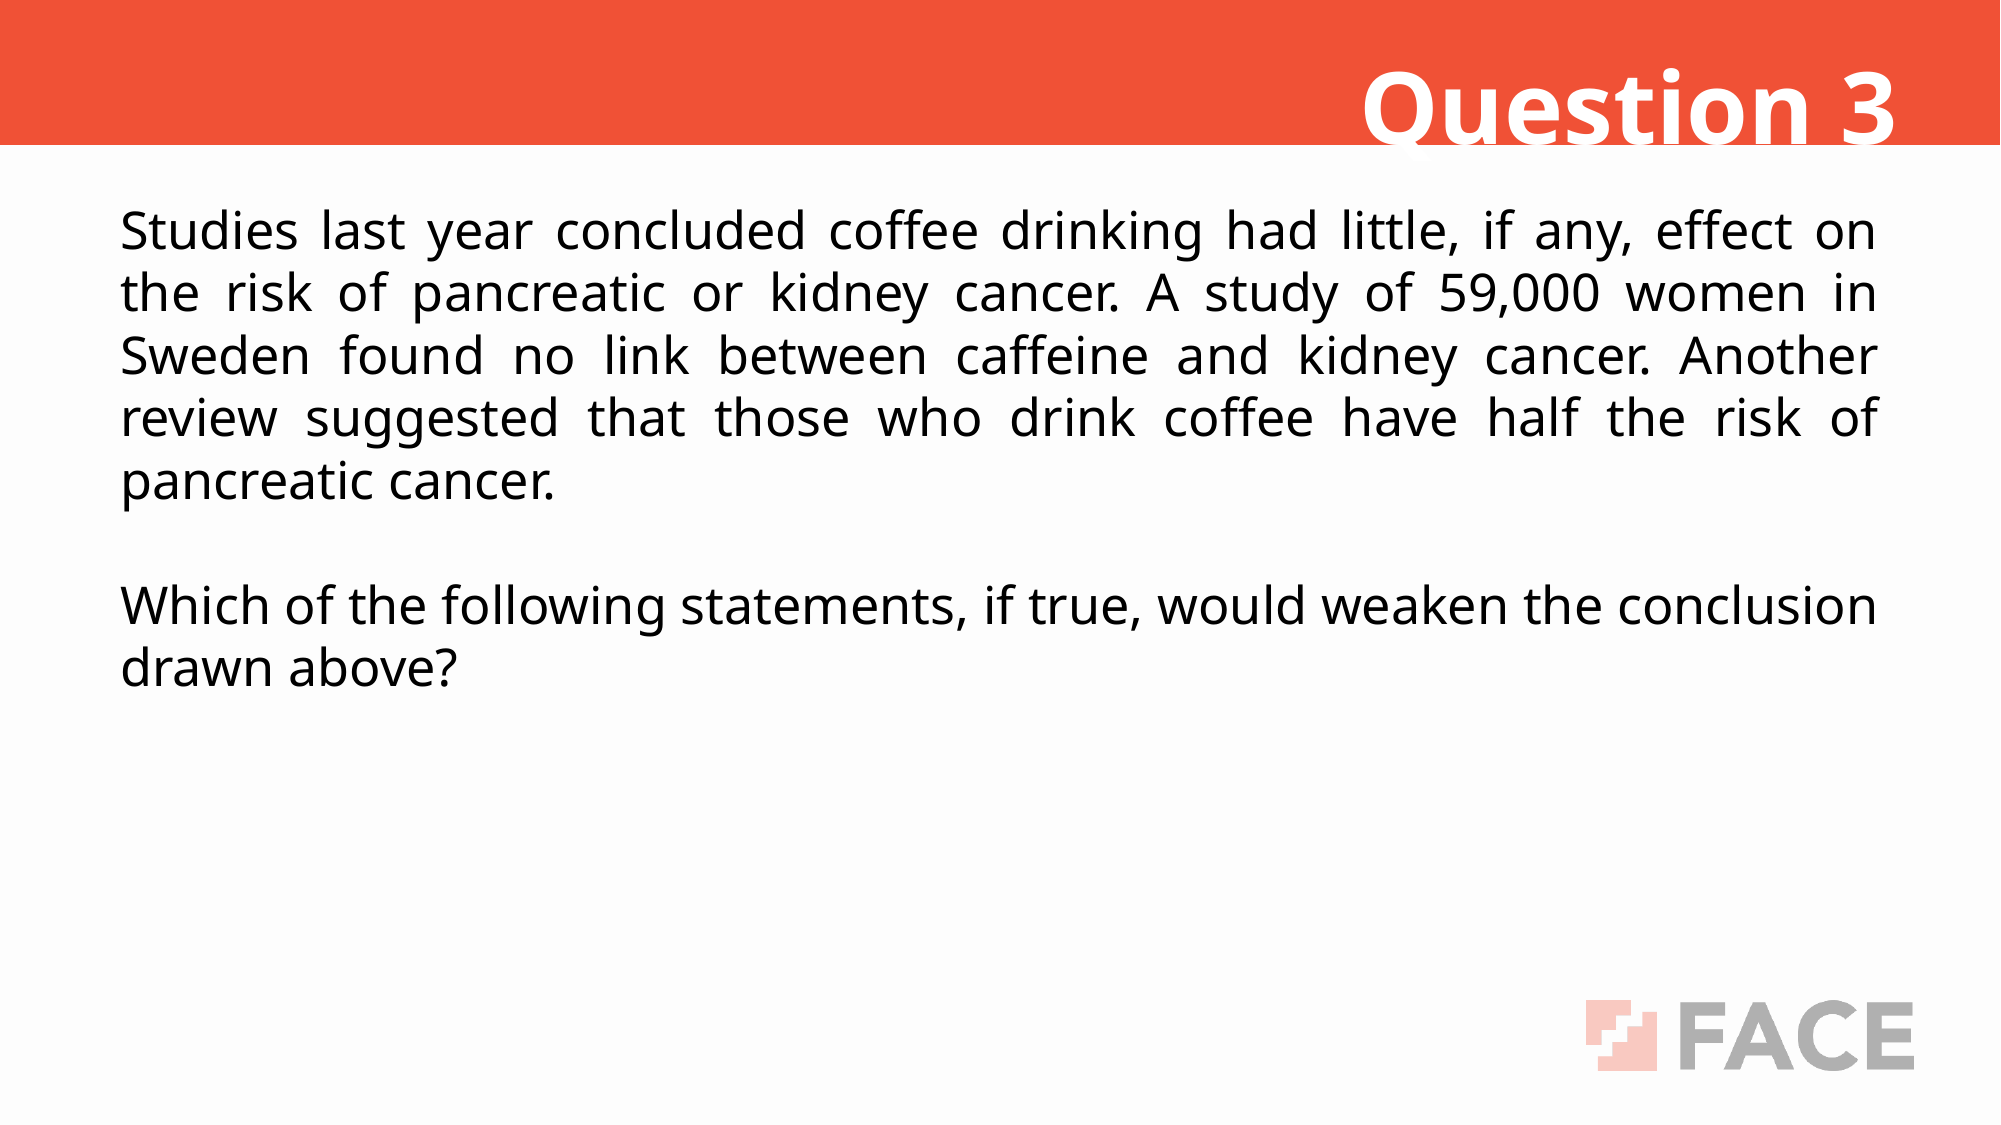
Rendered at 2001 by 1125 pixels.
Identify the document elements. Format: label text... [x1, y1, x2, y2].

text_box [0, 0, 2000, 147]
picture [1586, 1000, 1914, 1072]
text_box Studies last year concluded coffee drinking had little, if any, effect on the risk of pancreatic or kidney cancer. A study of 59,000 women in Sweden found no link between caffeine and kidney cancer. Another review suggested that those who drink coffee have half the risk of pancreatic cancer. Which of the following statements, if true, would weaken the conclusion drawn above? [105, 189, 1895, 705]
text_box Question 3 [638, 37, 1914, 173]
